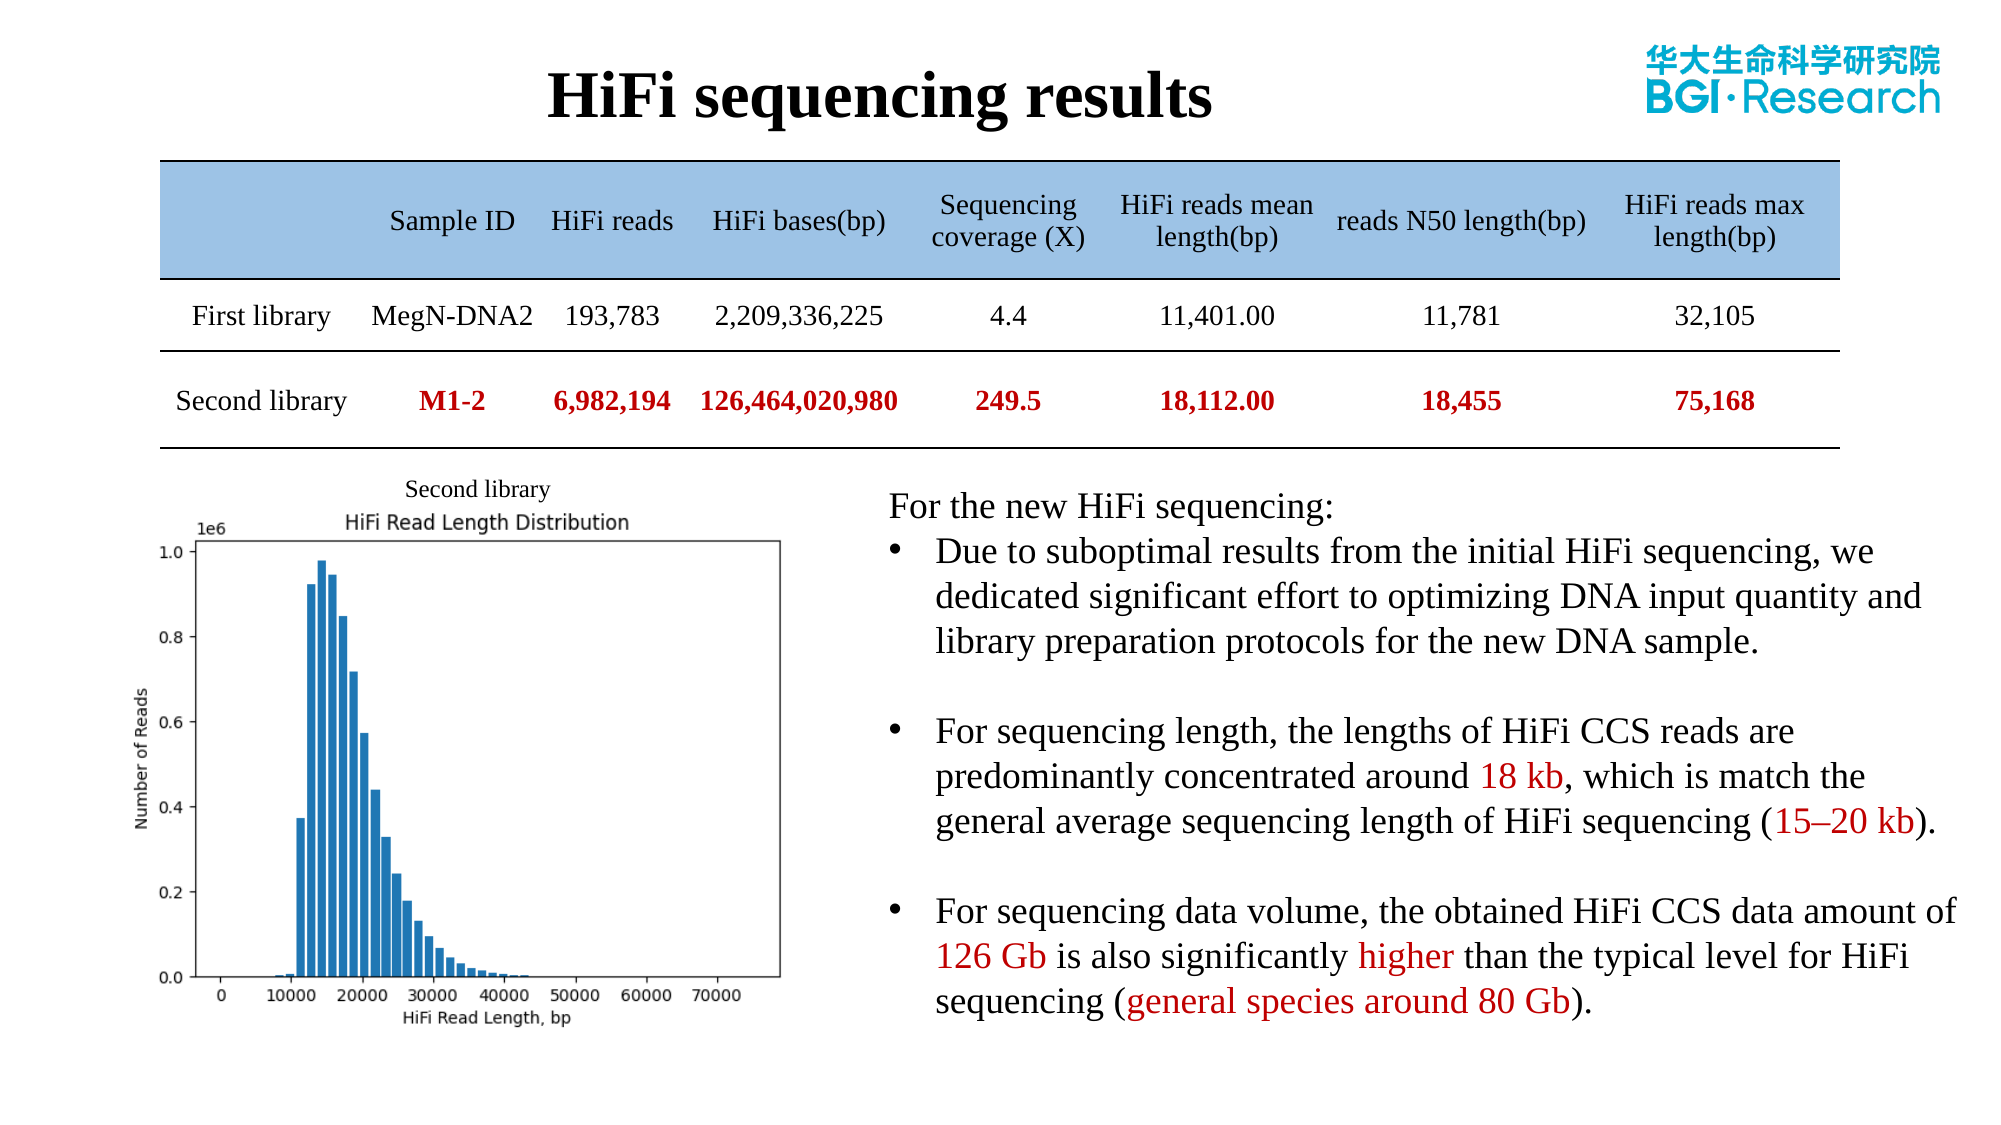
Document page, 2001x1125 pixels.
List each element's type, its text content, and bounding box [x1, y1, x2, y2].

table_cell 11,401.00 [1102, 280, 1333, 350]
table_header HiFi reads [542, 162, 683, 278]
table_header reads N50 length(bp) [1333, 162, 1590, 278]
table_header [160, 162, 363, 278]
table_cell 75,168 [1590, 352, 1840, 447]
table_cell Second library [160, 352, 363, 447]
picture [1645, 43, 1940, 114]
table_cell 18,455 [1333, 352, 1590, 447]
text_box For the new HiFi sequencing: Due to suboptimal results from the initial HiFi sequencing, we dedicated significant effort to optimizing DNA input quantity and library preparation protocols for the new DNA sample. For sequencing length, the lengths of HiFi CCS reads are predominantly concentrated around 18 kb, which is match the general average sequencing length of HiFi sequencing (15–20 kb). For sequencing data volume, the obtained HiFi CCS data amount of 126 Gb is also significantly higher than the typical level for HiFi sequencing (general species around 80 Gb). [873, 473, 1985, 1119]
table_cell 193,783 [542, 280, 683, 350]
table_cell 2,209,336,225 [683, 280, 915, 350]
table_header HiFi reads max length(bp) [1590, 162, 1840, 278]
table_header Sequencing coverage (X) [915, 162, 1102, 278]
table_cell First library [160, 280, 363, 350]
table_cell 4.4 [915, 280, 1102, 350]
table_header Sample ID [363, 162, 542, 278]
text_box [101, 465, 855, 1039]
table_cell MegN-DNA2 [363, 280, 542, 350]
table_cell M1-2 [363, 352, 542, 447]
table_cell 6,982,194 [542, 352, 683, 447]
text_box HiFi sequencing results [533, 43, 1467, 139]
table_cell 18,112.00 [1102, 352, 1333, 447]
table_header HiFi bases(bp) [683, 162, 915, 278]
table_cell 32,105 [1590, 280, 1840, 350]
table_cell 11,781 [1333, 280, 1590, 350]
table_cell 249.5 [915, 352, 1102, 447]
table_cell 126,464,020,980 [683, 352, 915, 447]
table_header HiFi reads mean length(bp) [1102, 162, 1333, 278]
